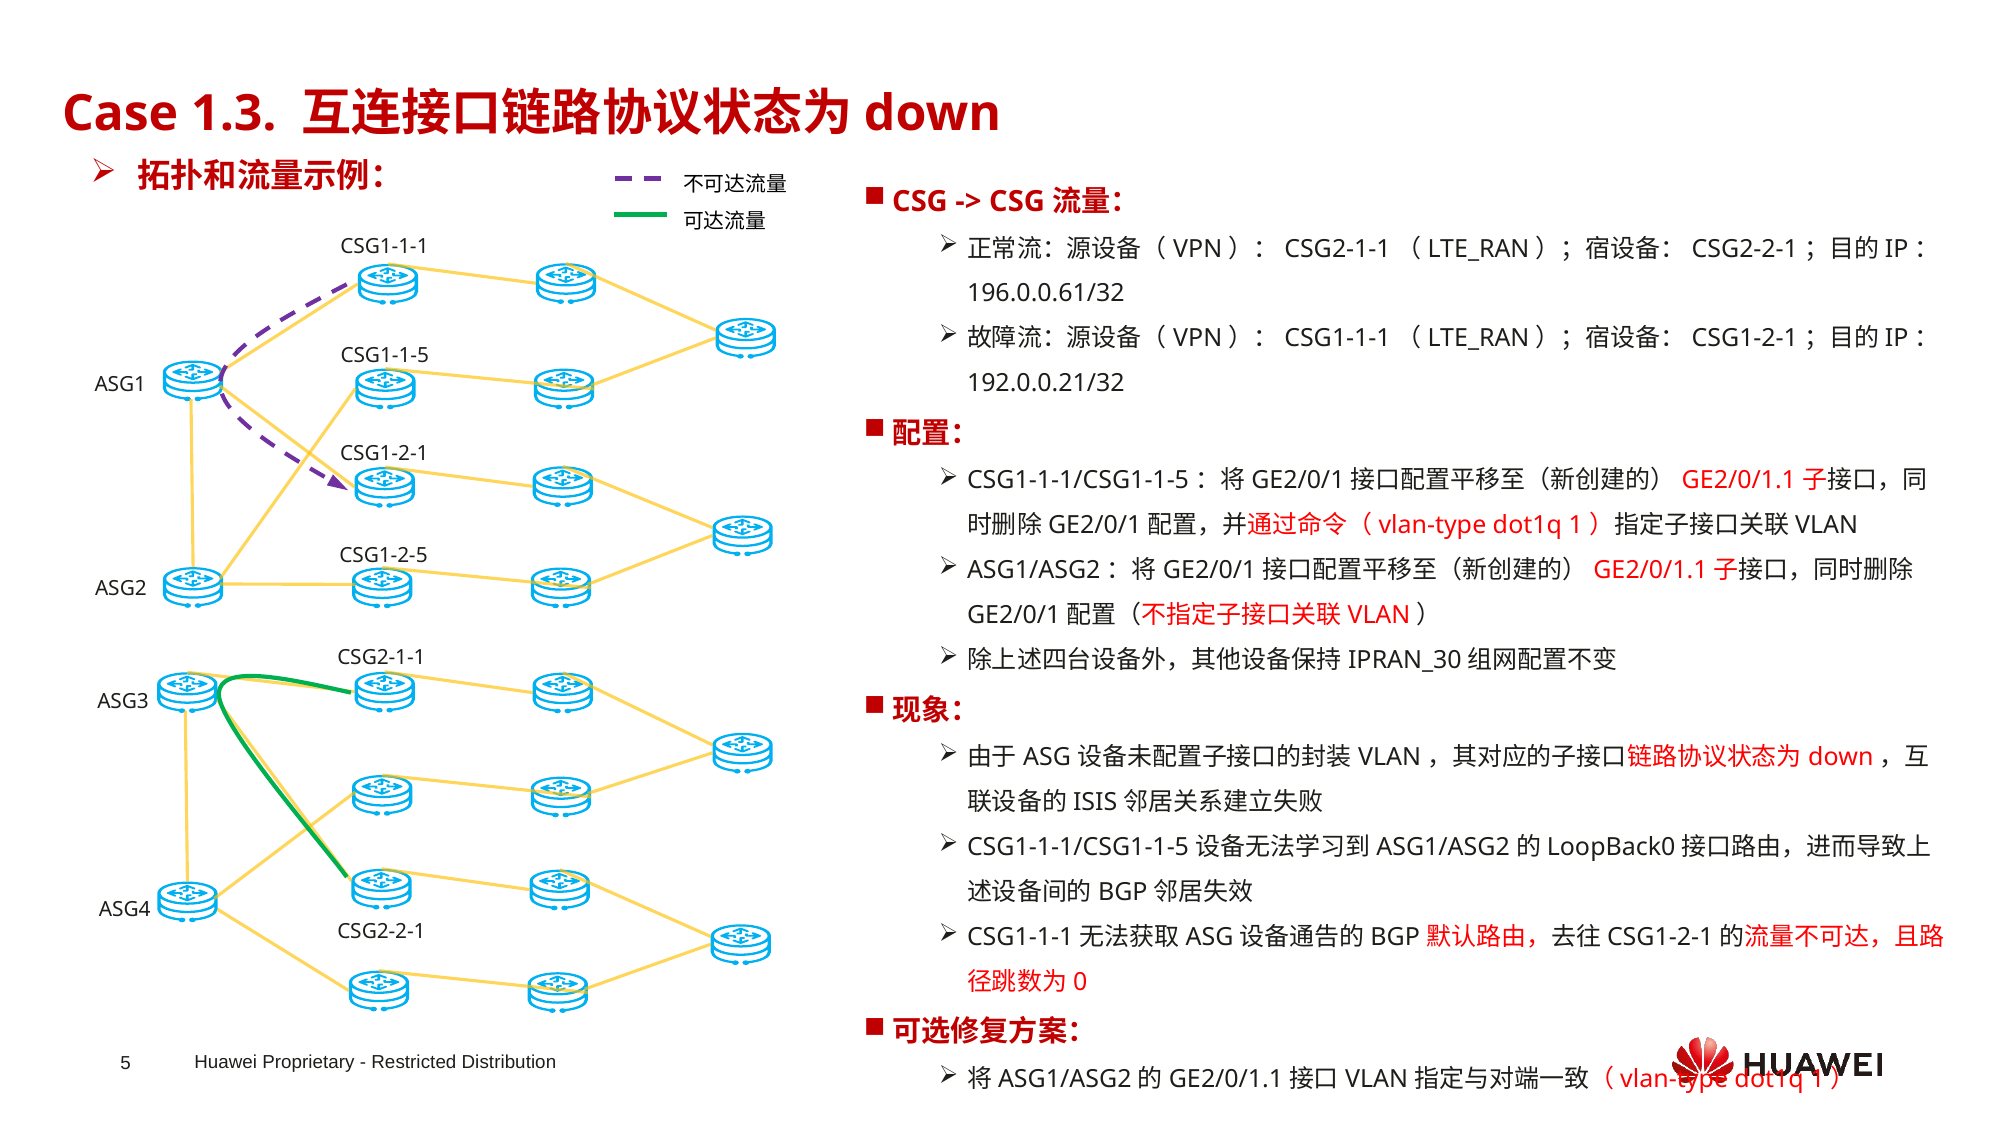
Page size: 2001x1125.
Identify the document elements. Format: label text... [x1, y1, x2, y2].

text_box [614, 157, 788, 234]
text_box Case 1.3. 互连接口链路协议状态为down [15, 20, 1714, 141]
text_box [80, 636, 773, 1013]
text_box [77, 224, 776, 609]
text_box 拓扑和流量示例： [90, 154, 404, 195]
text_box CSG -> CSG流量： 正常流：源设备（VPN）：CSG2-1-1（LTE_RAN）；宿设备：CSG2-2-1；目的IP：196.0.0.61/32 故障流：源设备（VPN）：CSG1-1-1（LTE_RAN）；宿设备：CSG1-2-1；目的IP：192.0.0.21/32 配置： CSG1-1-1/CSG1-1-5：将GE2/0/1接口配置平移至（新创建的）GE2/0/1.1子接口，同时删除GE2/0/1配置，并通过命令（vlan-type dot1q 1）指定子接口关联VLAN ASG1/ASG2：将GE2/0/1接口配置平移至（新创建的）GE2/0/1.1子接口，同时删除GE2/0/1配置（不指定子接口关联VLAN） 除上述四台设备外，其他设备保持IPRAN_30组网配置不变 现象： 由于ASG设备未配置子接口的封装VLAN，其对应的子接口链路协议状态为down，互联设备的ISIS邻居关系建立失败 CSG1-1-1/CSG1-1-5设备无法学习到ASG1/ASG2的LoopBack0接口路由，进而导致上述设备间的BGP邻居失效 CSG1-1-1无法获取ASG设备通告的BGP默认路由，去往CSG1-2-1的流量不可达，且路径跳数为0 可选修复方案： 将ASG1/ASG2的GE2/0/1.1接口VLAN指定与对端一致（vlan-type dot1q 1） [864, 164, 1952, 1093]
